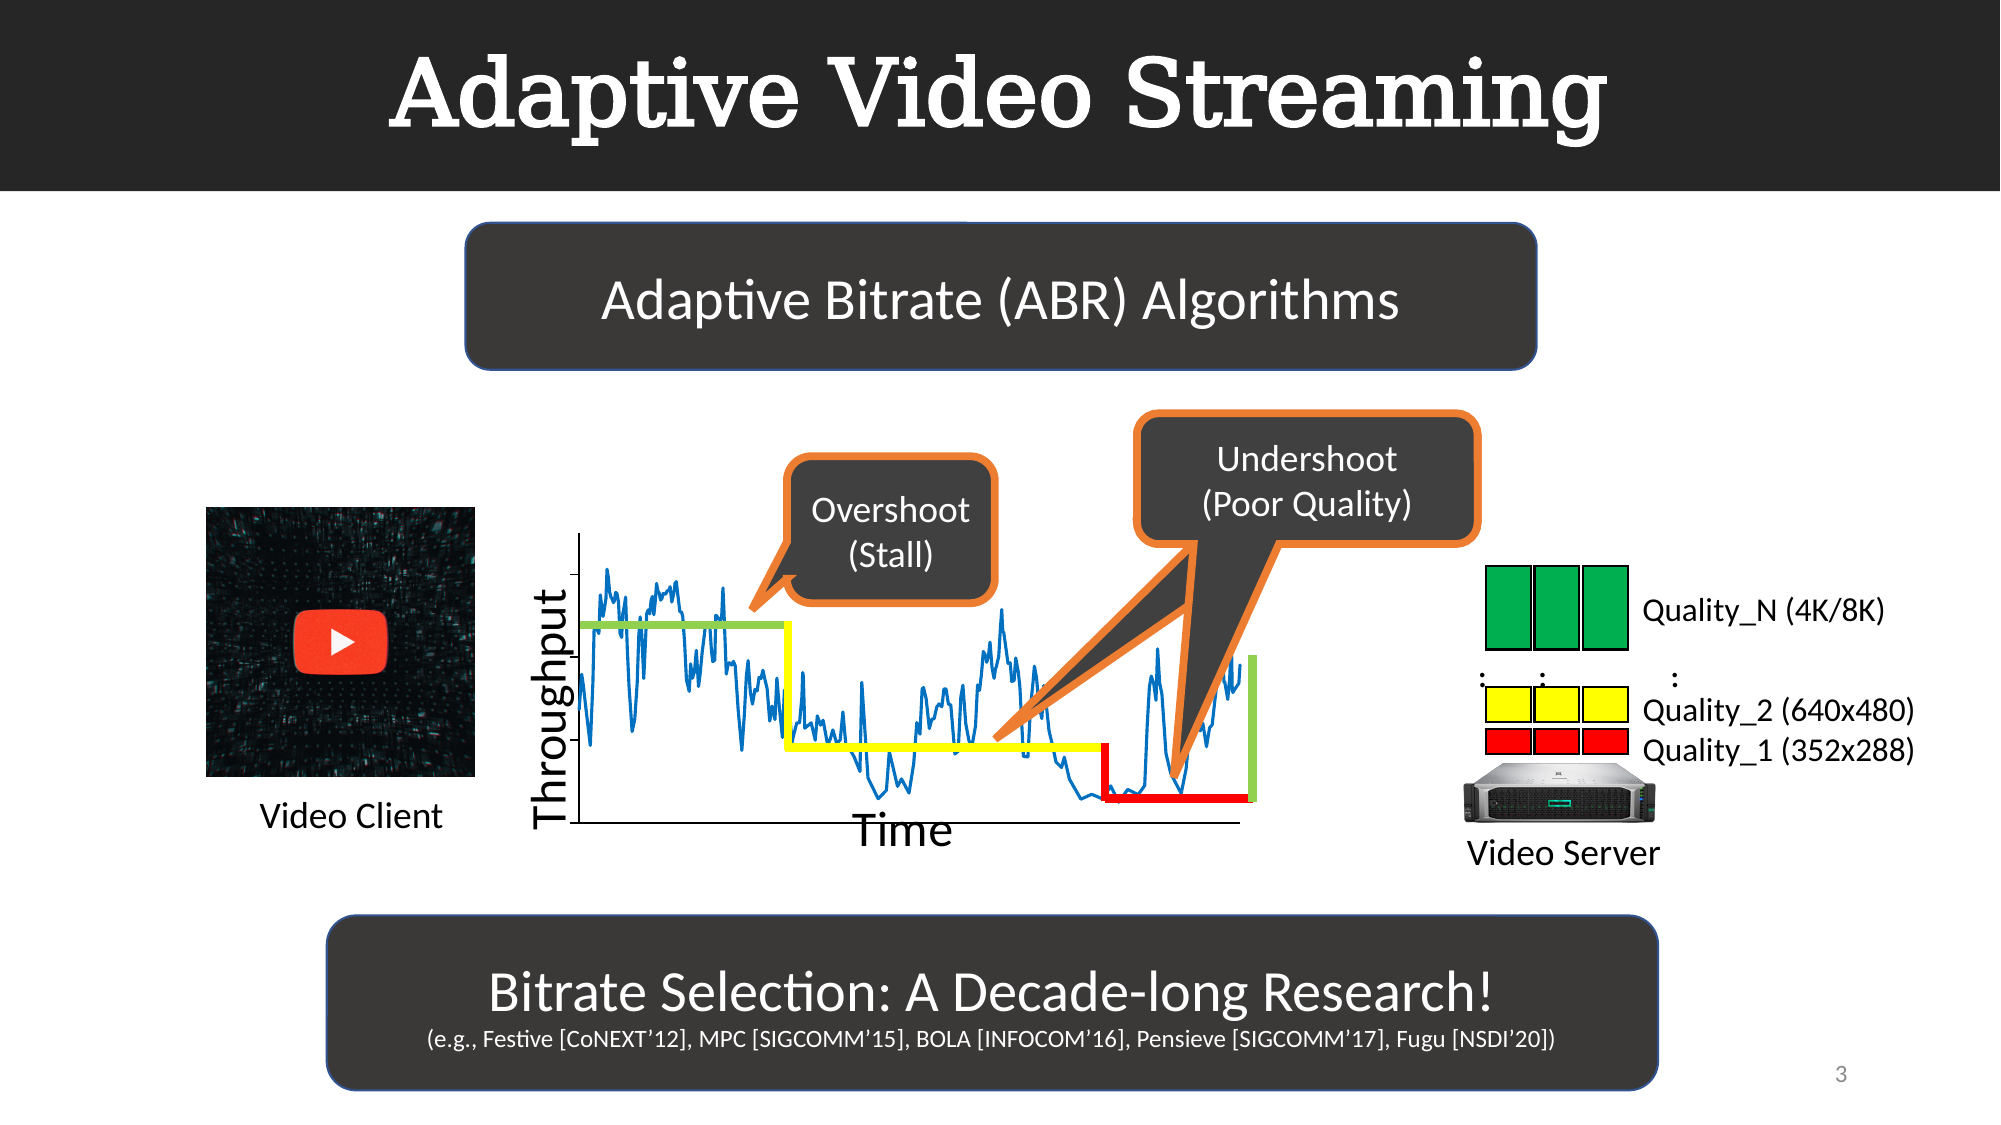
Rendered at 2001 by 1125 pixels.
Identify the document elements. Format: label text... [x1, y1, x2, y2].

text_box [580, 621, 1253, 802]
chart [403, 498, 1277, 875]
text_box Undershoot (Poor Quality) [1135, 412, 1479, 551]
text_box Adaptive Bitrate (ABR) Algorithms [464, 221, 1538, 371]
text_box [206, 507, 475, 844]
text_box Adaptive Video Streaming [0, 0, 2000, 192]
text_box Overshoot (Stall) [785, 455, 996, 498]
slide_number 3 [1412, 1042, 1863, 1103]
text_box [1441, 565, 1934, 888]
text_box Bitrate Selection: A Decade-long Research! (e.g., Festive [CoNEXT’12], MPC [SIGCOMM’15], BOLA [INFOCOM’16], Pensieve [SIGCOMM’17], Fugu [NSDI’20]) [325, 914, 1660, 1092]
